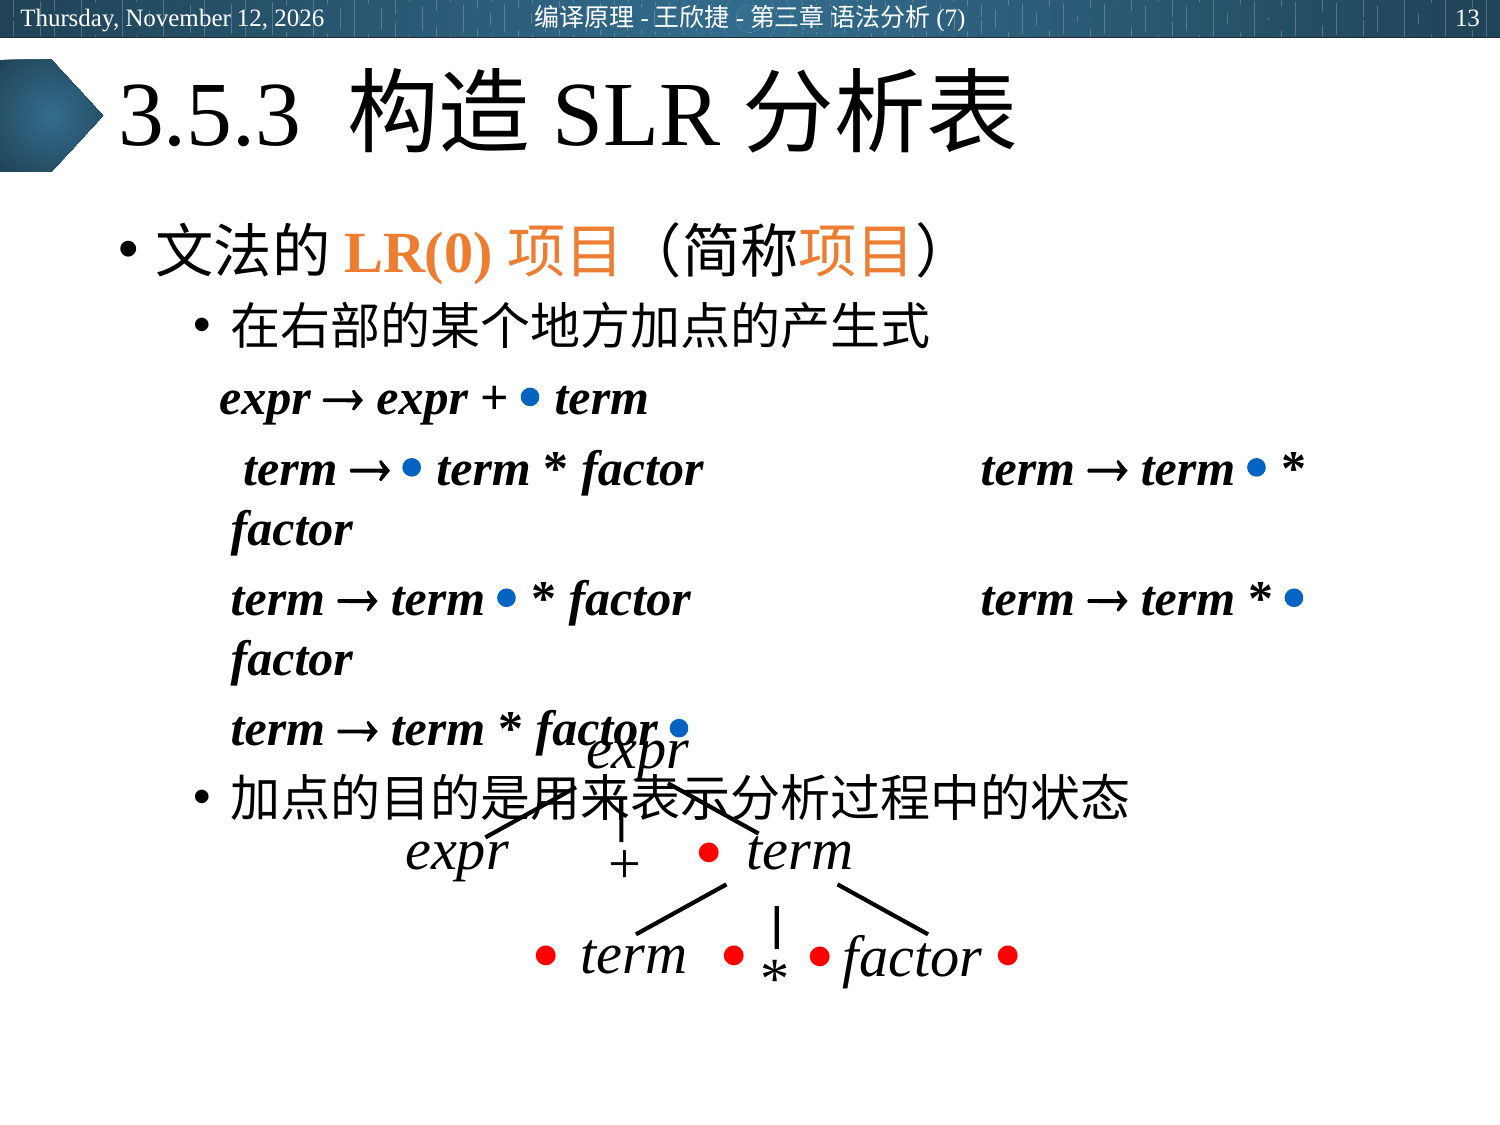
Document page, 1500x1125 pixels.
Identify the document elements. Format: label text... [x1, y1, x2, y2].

slide_number 13 [1157, 1, 1495, 32]
text_box  [1003, 916, 1088, 999]
footer 编译原理-王欣捷-第三章 语法分析(7) [496, 1, 1004, 32]
list 文法的LR(0)项目（简称项目） 在右部的某个地方加点的产生式 expr  expr +  term term   term * factor term  term  * factor term  term  * factor term  term *  factor term  term * factor  加点的目的是用来表示分析过程中的状态 [103, 206, 1397, 1014]
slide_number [5, 1, 344, 32]
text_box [577, 884, 1003, 1014]
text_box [402, 708, 866, 899]
title 3.5.3 构造SLR分析表 [103, 37, 1397, 194]
text_box  [504, 916, 577, 999]
